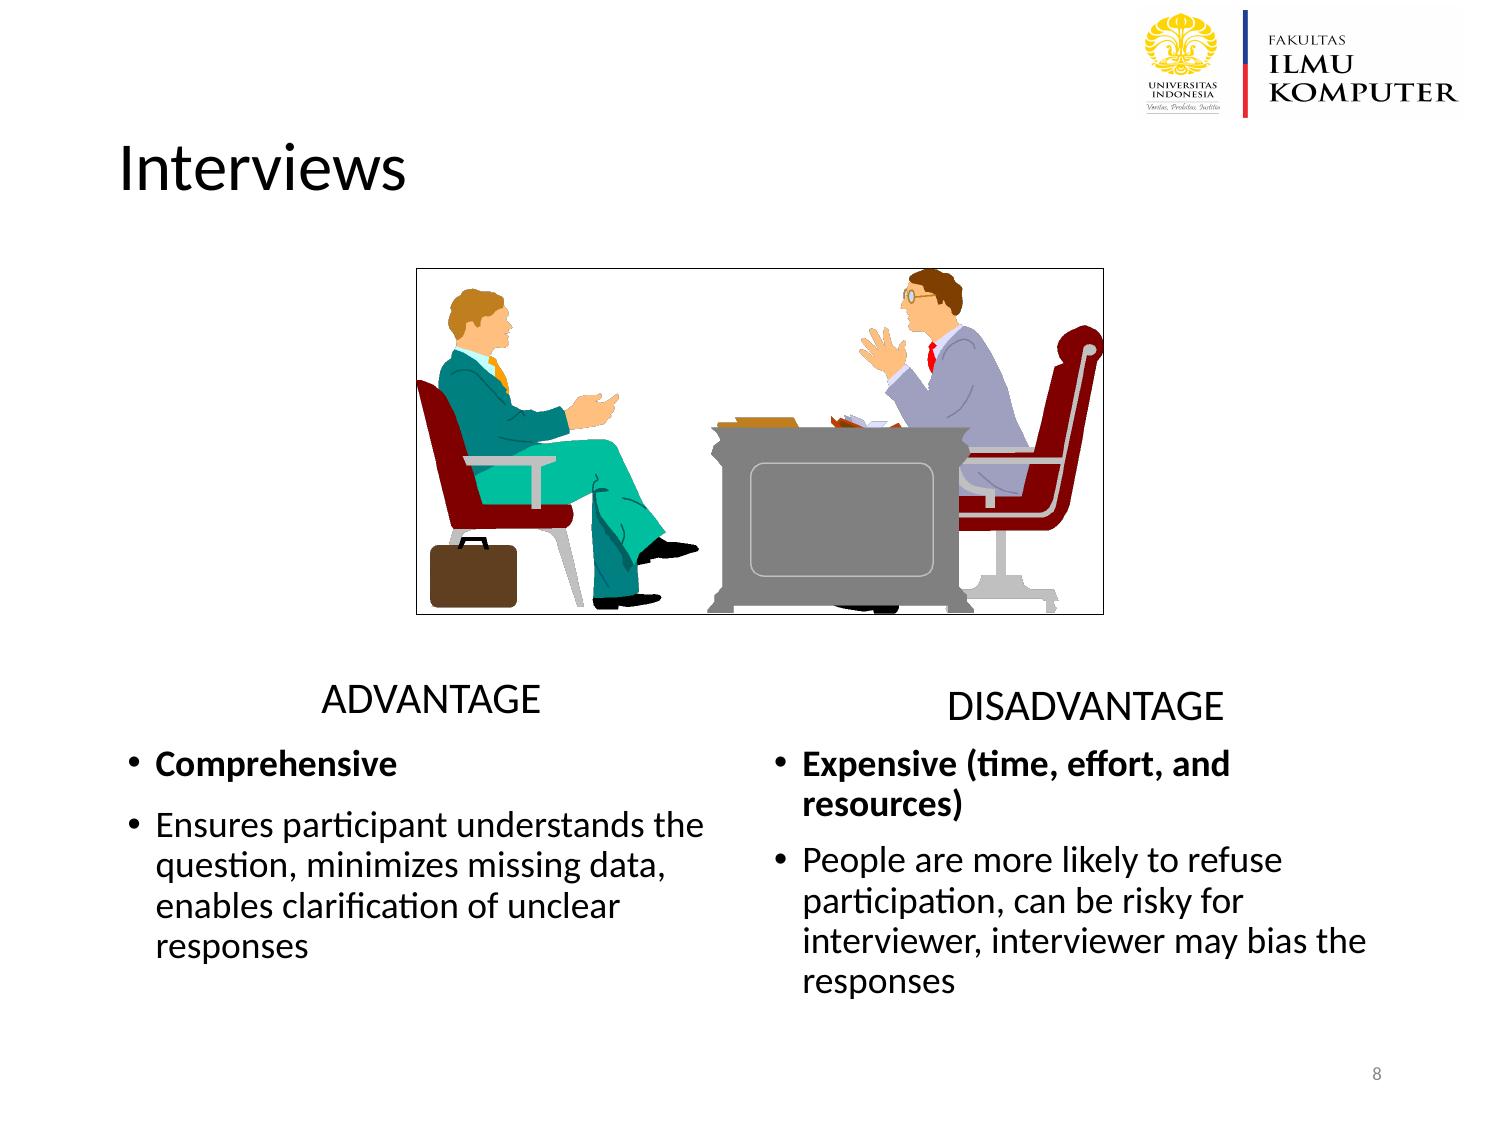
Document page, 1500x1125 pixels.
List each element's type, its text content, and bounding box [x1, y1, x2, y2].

text_box Expensive (time, effort, and resources) People are more likely to refuse participation, can be risky for interviewer, interviewer may bias the responses [759, 736, 1397, 1038]
text_box DISADVANTAGE [774, 675, 1397, 736]
text_box Comprehensive Ensures participant understands the question, minimizes missing data, enables clarification of unclear responses [103, 736, 738, 1038]
text_box ADVANTAGE [125, 668, 738, 736]
title Interviews [103, 59, 1397, 278]
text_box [415, 268, 1104, 615]
picture [1137, 5, 1463, 119]
slide_number ‹#› [1059, 1042, 1397, 1103]
